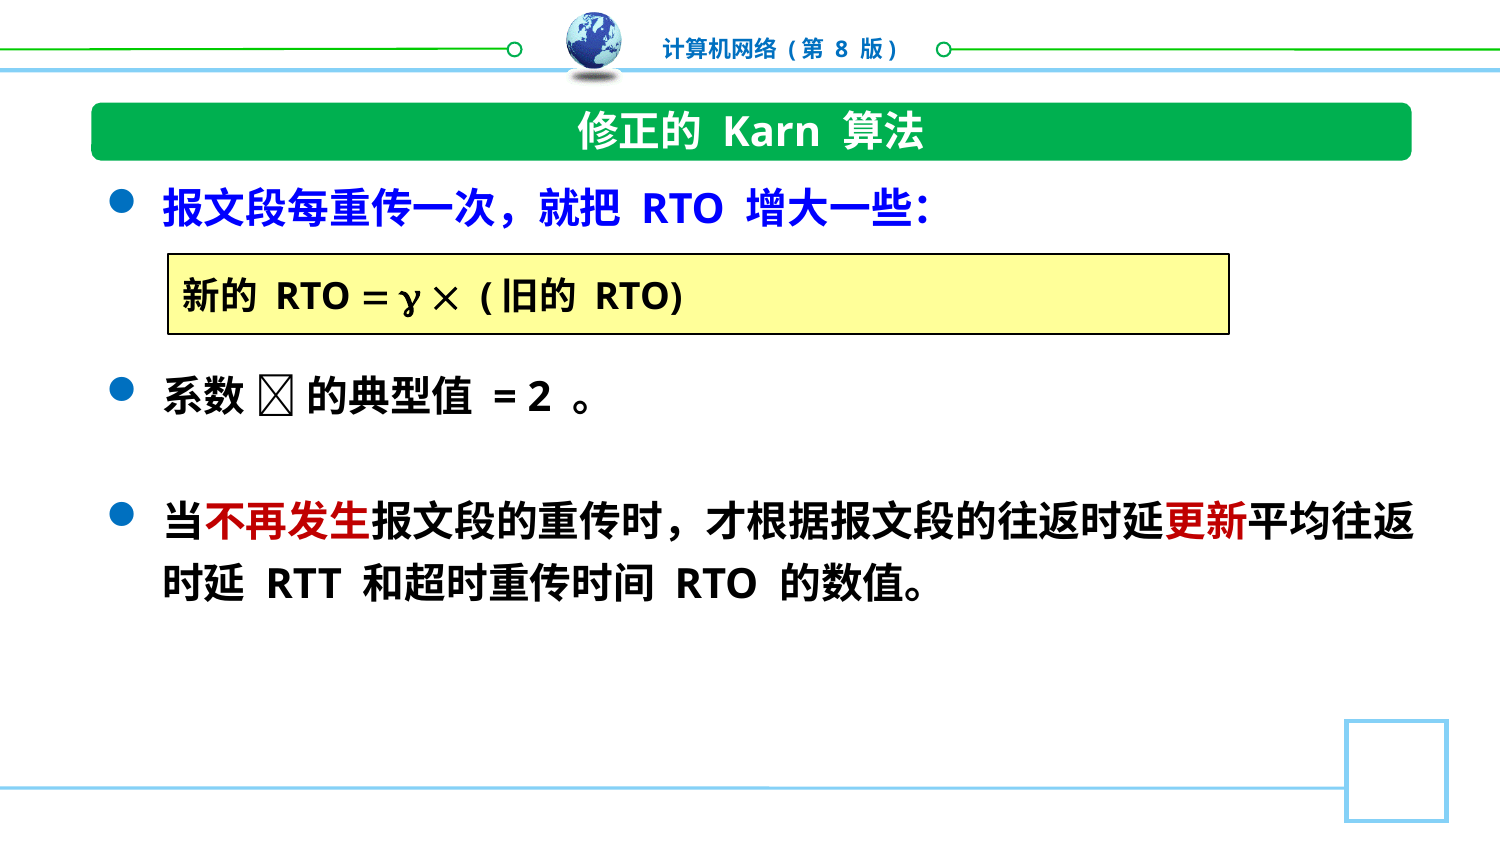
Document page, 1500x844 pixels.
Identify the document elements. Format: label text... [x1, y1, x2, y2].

text_box 修正的 Karn 算法 [562, 97, 941, 162]
text_box 新的 RTO    (旧的 RTO) [166, 252, 1231, 336]
text_box [91, 102, 562, 161]
text_box 报文段每重传一次，就把 RTO 增大一些： 系数  的典型值 = 2 。 当不再发生报文段的重传时，才根据报文段的往返时延更新平均往返时延 RTT 和超时重传时间 RTO 的数值。 [91, 162, 1434, 615]
text_box [941, 102, 1412, 161]
picture [564, 10, 623, 87]
